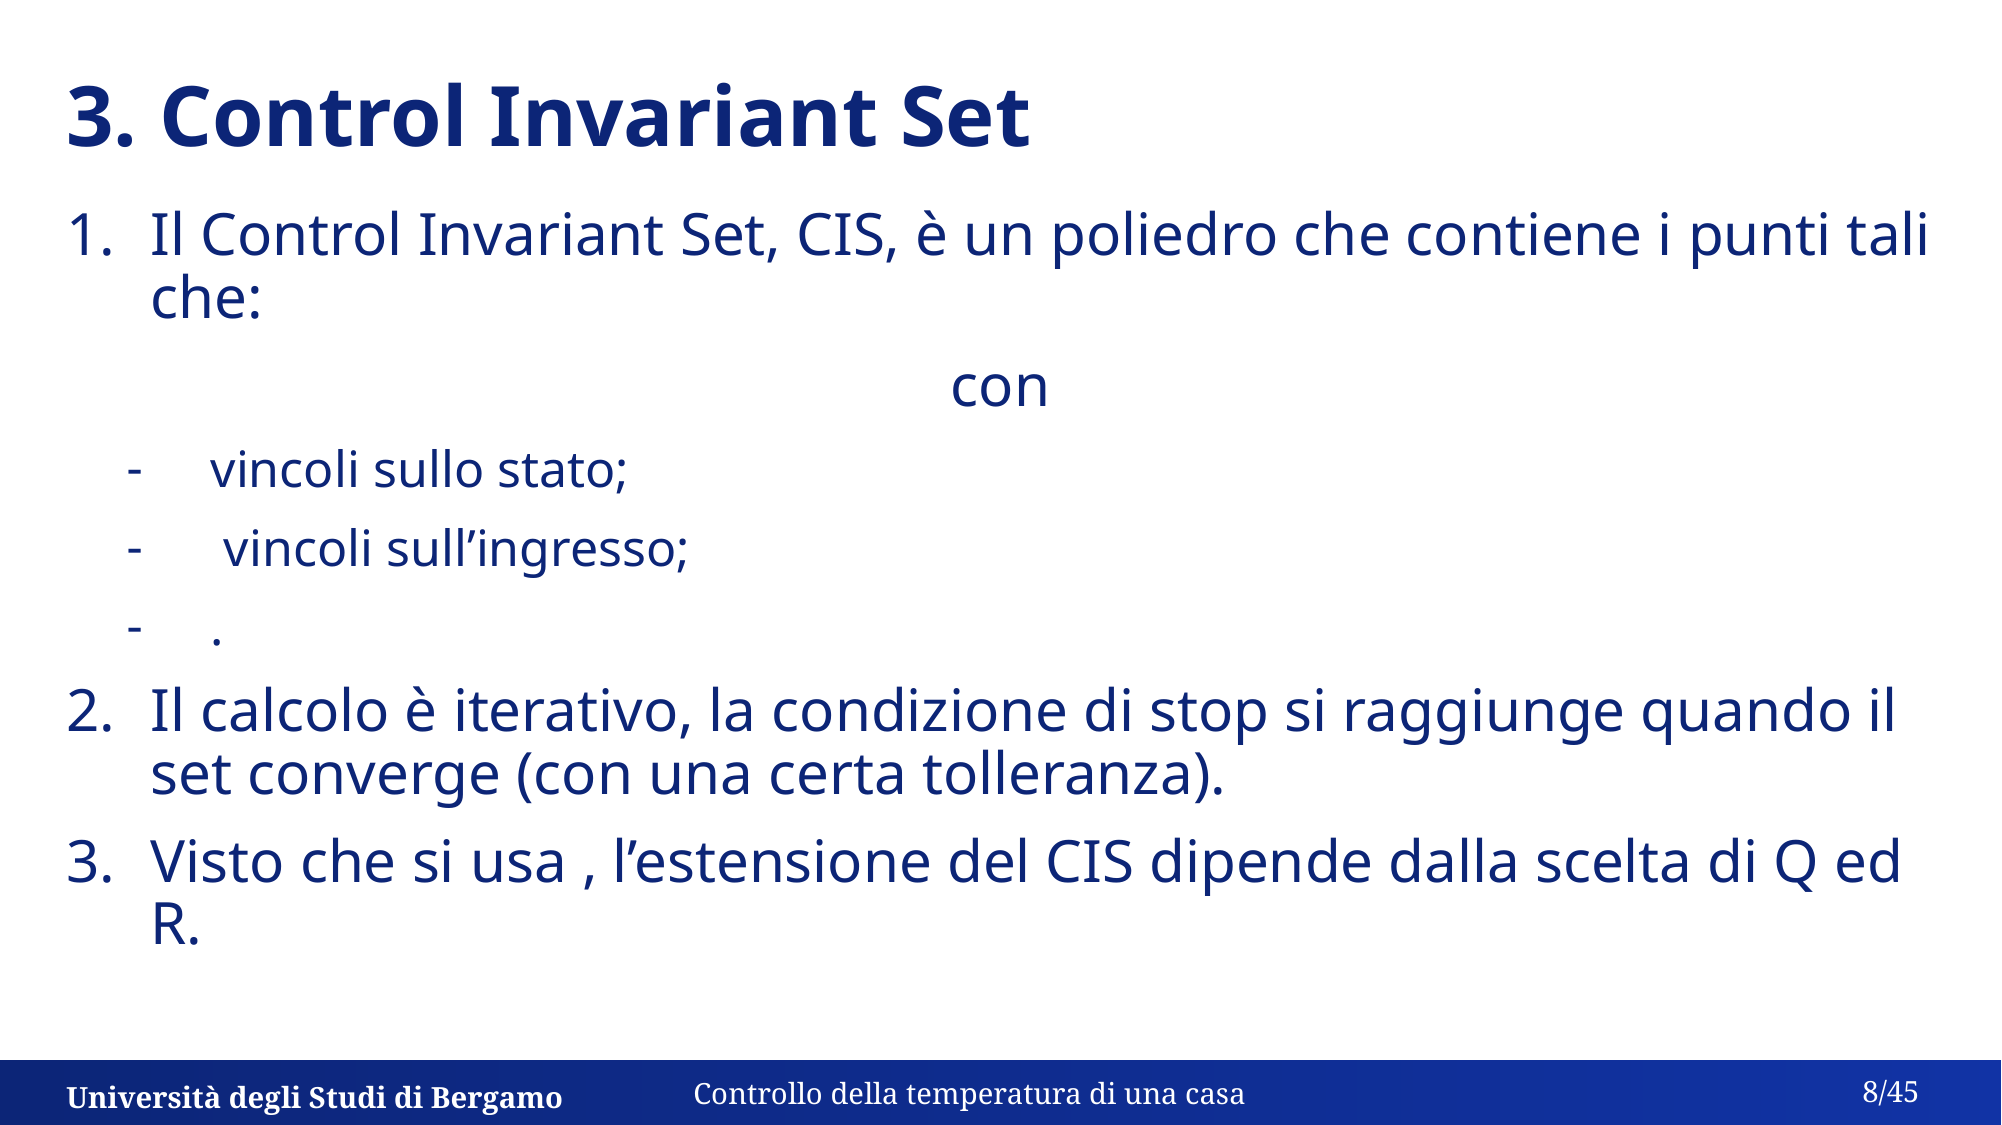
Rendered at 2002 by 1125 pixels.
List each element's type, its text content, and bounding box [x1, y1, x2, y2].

text_box 8/45 [1818, 1056, 1935, 1125]
title 3. Control Invariant Set [66, 66, 1935, 161]
slide_number Università degli Studi di Bergamo [66, 1063, 588, 1125]
